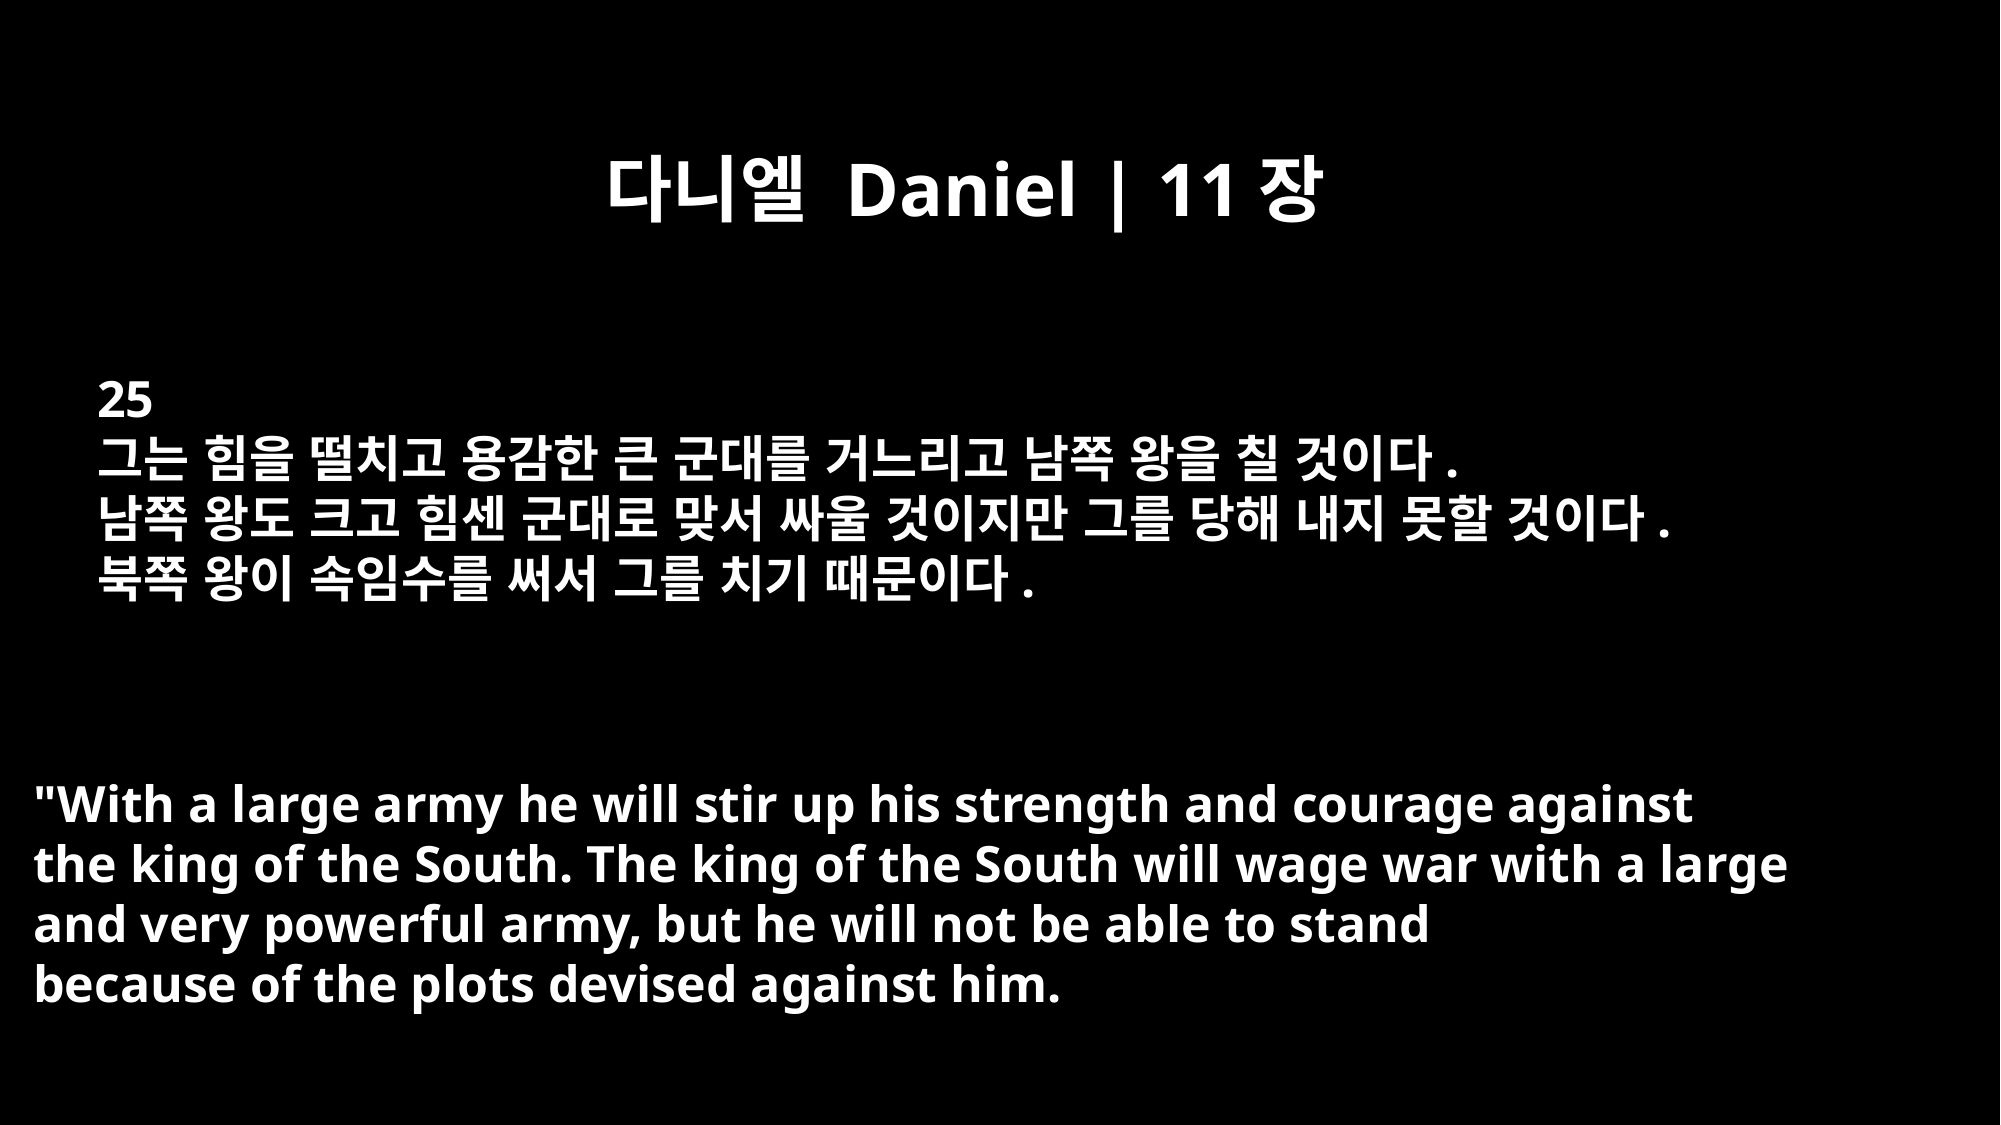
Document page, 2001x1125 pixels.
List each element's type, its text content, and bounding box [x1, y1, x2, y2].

text_box "With a large army he will stir up his strength and courage against the king of the South. The king of the South will wage war with a large and very powerful army, but he will not be able to stand because of the plots devised against him. [18, 764, 1818, 1020]
text_box 25 그는 힘을 떨치고 용감한 큰 군대를 거느리고 남쪽 왕을 칠 것이다. 남쪽 왕도 크고 힘센 군대로 맞서 싸울 것이지만 그를 당해 내지 못할 것이다. 북쪽 왕이 속임수를 써서 그를 치기 때문이다. [82, 359, 1700, 615]
text_box 다니엘 Daniel | 11장 [591, 136, 1341, 239]
